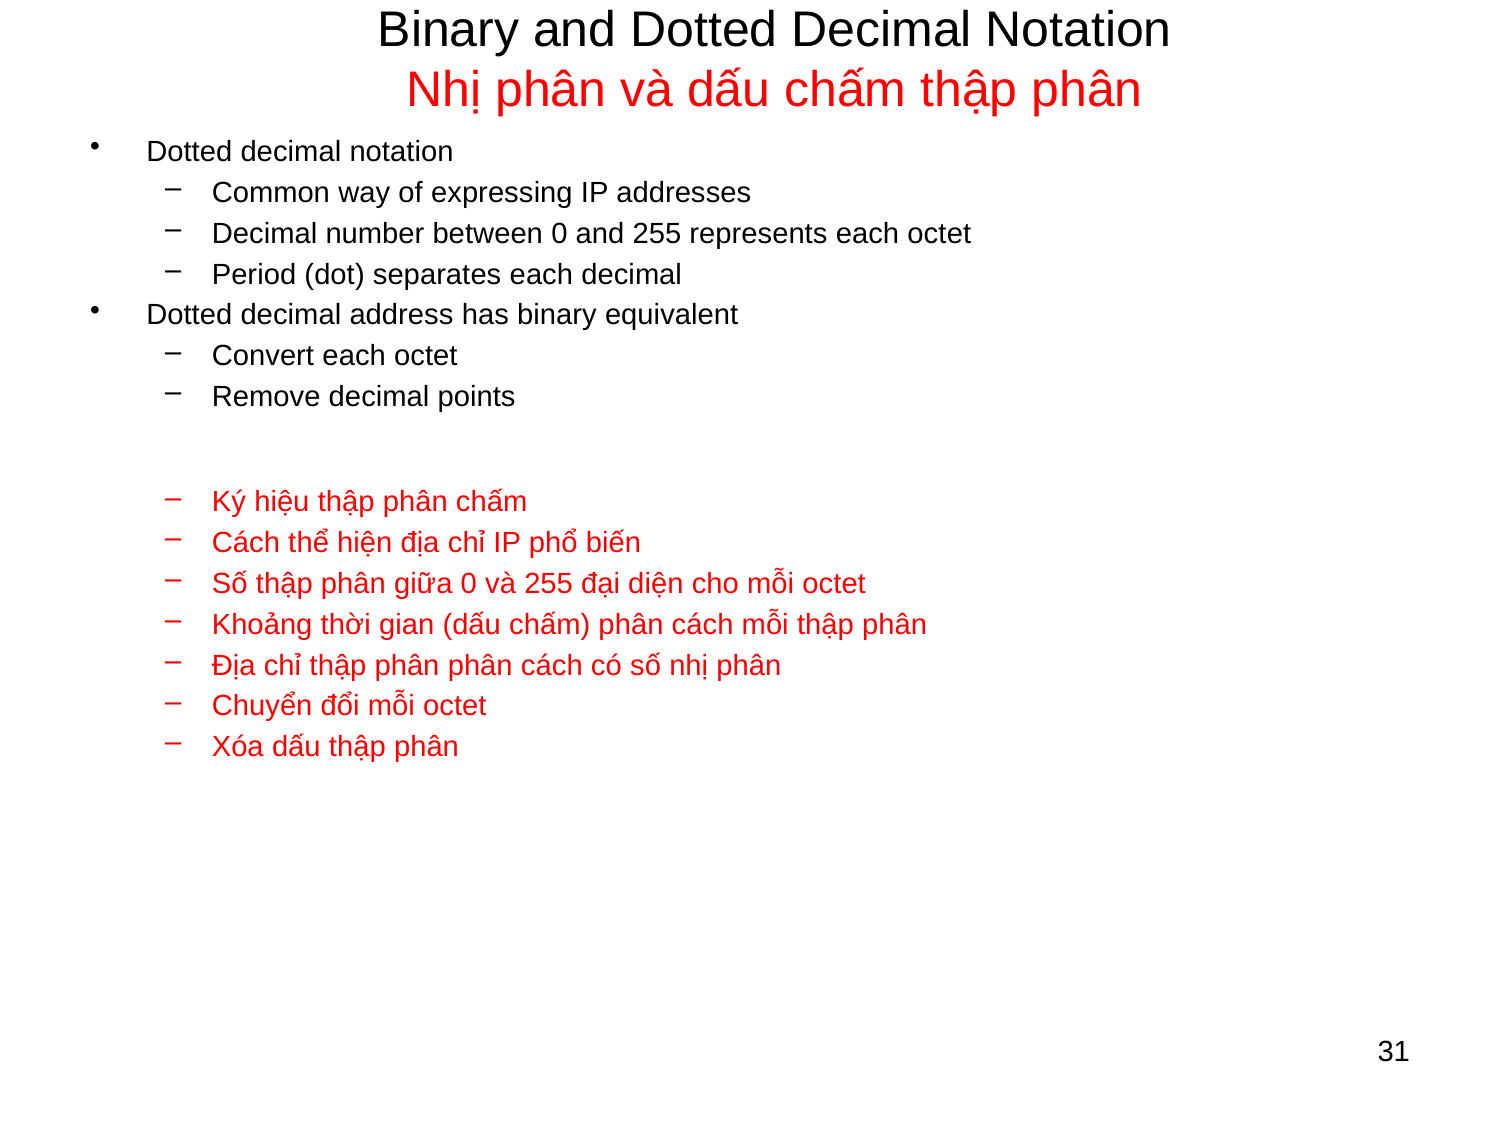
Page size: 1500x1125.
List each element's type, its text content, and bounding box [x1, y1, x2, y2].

slide_number 31 [1074, 1024, 1426, 1103]
title Binary and Dotted Decimal Notation Nhị phân và dấu chấm thập phân [99, 0, 1450, 113]
list Dotted decimal notation Common way of expressing IP addresses Decimal number between 0 and 255 represents each octet Period (dot) separates each decimal Dotted decimal address has binary equivalent Convert each octet Remove decimal points Ký hiệu thập phân chấm Cách thể hiện địa chỉ IP phổ biến Số thập phân giữa 0 và 255 đại diện cho mỗi octet Khoảng thời gian (dấu chấm) phân cách mỗi thập phân Địa chỉ thập phân phân cách có số nhị phân Chuyển đổi mỗi octet Xóa dấu thập phân [75, 125, 1425, 1103]
